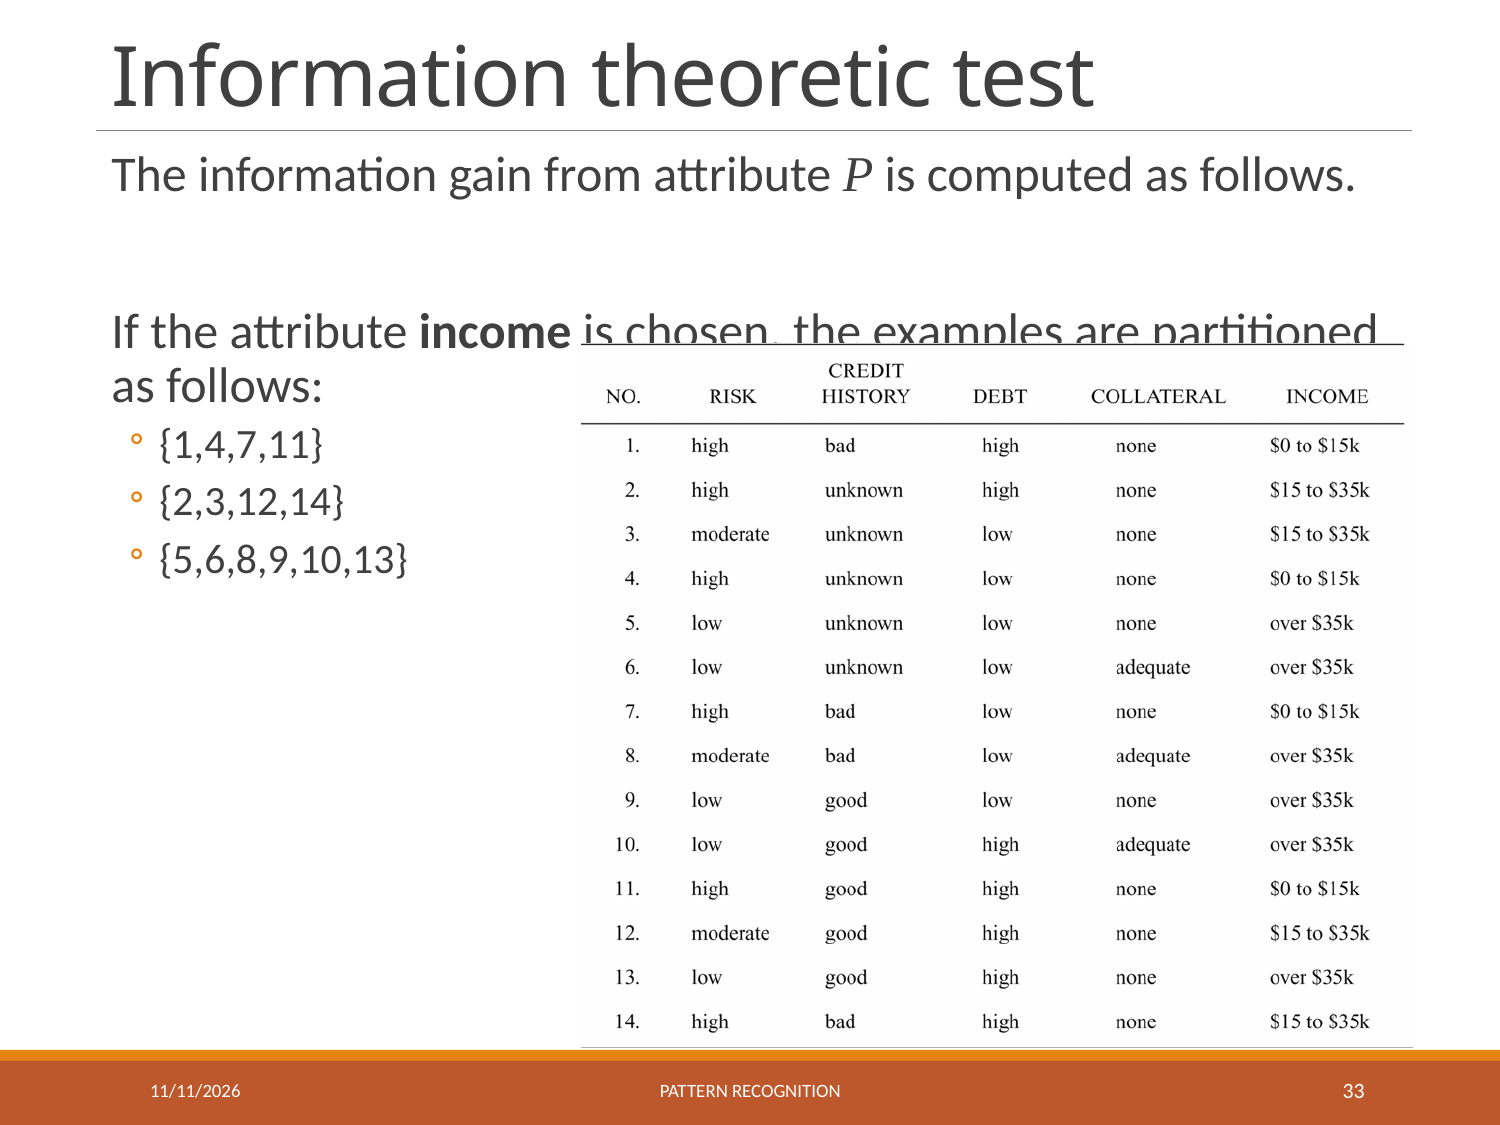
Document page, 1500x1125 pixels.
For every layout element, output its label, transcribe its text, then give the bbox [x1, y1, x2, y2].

picture [580, 343, 1413, 1049]
slide_number 33 [1218, 1059, 1380, 1120]
title Information theoretic test [96, 19, 1413, 131]
footer Pattern recognition [453, 1059, 1047, 1120]
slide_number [135, 1059, 440, 1120]
